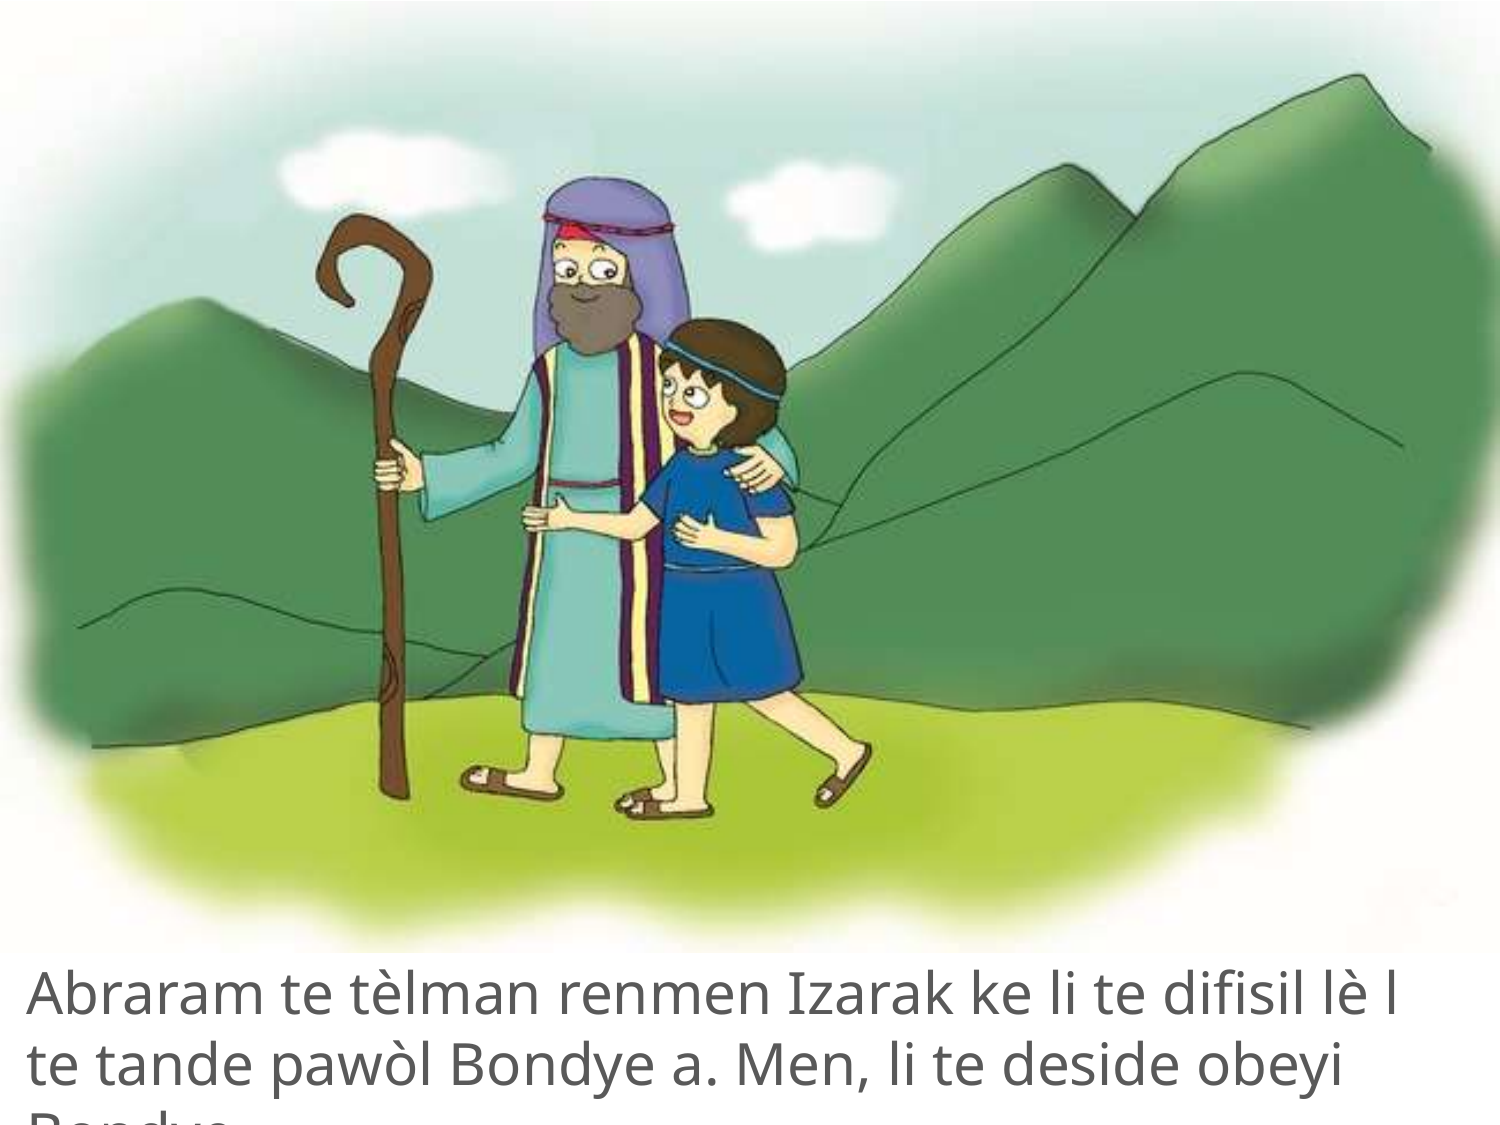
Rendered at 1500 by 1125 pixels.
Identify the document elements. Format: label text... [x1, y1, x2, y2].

picture [0, 0, 1500, 953]
text_box Abraram te tèlman renmen Izarak ke li te difisil lè l te tande pawòl Bondye a. Men, li te deside obeyi Bondye. [11, 960, 1483, 1125]
